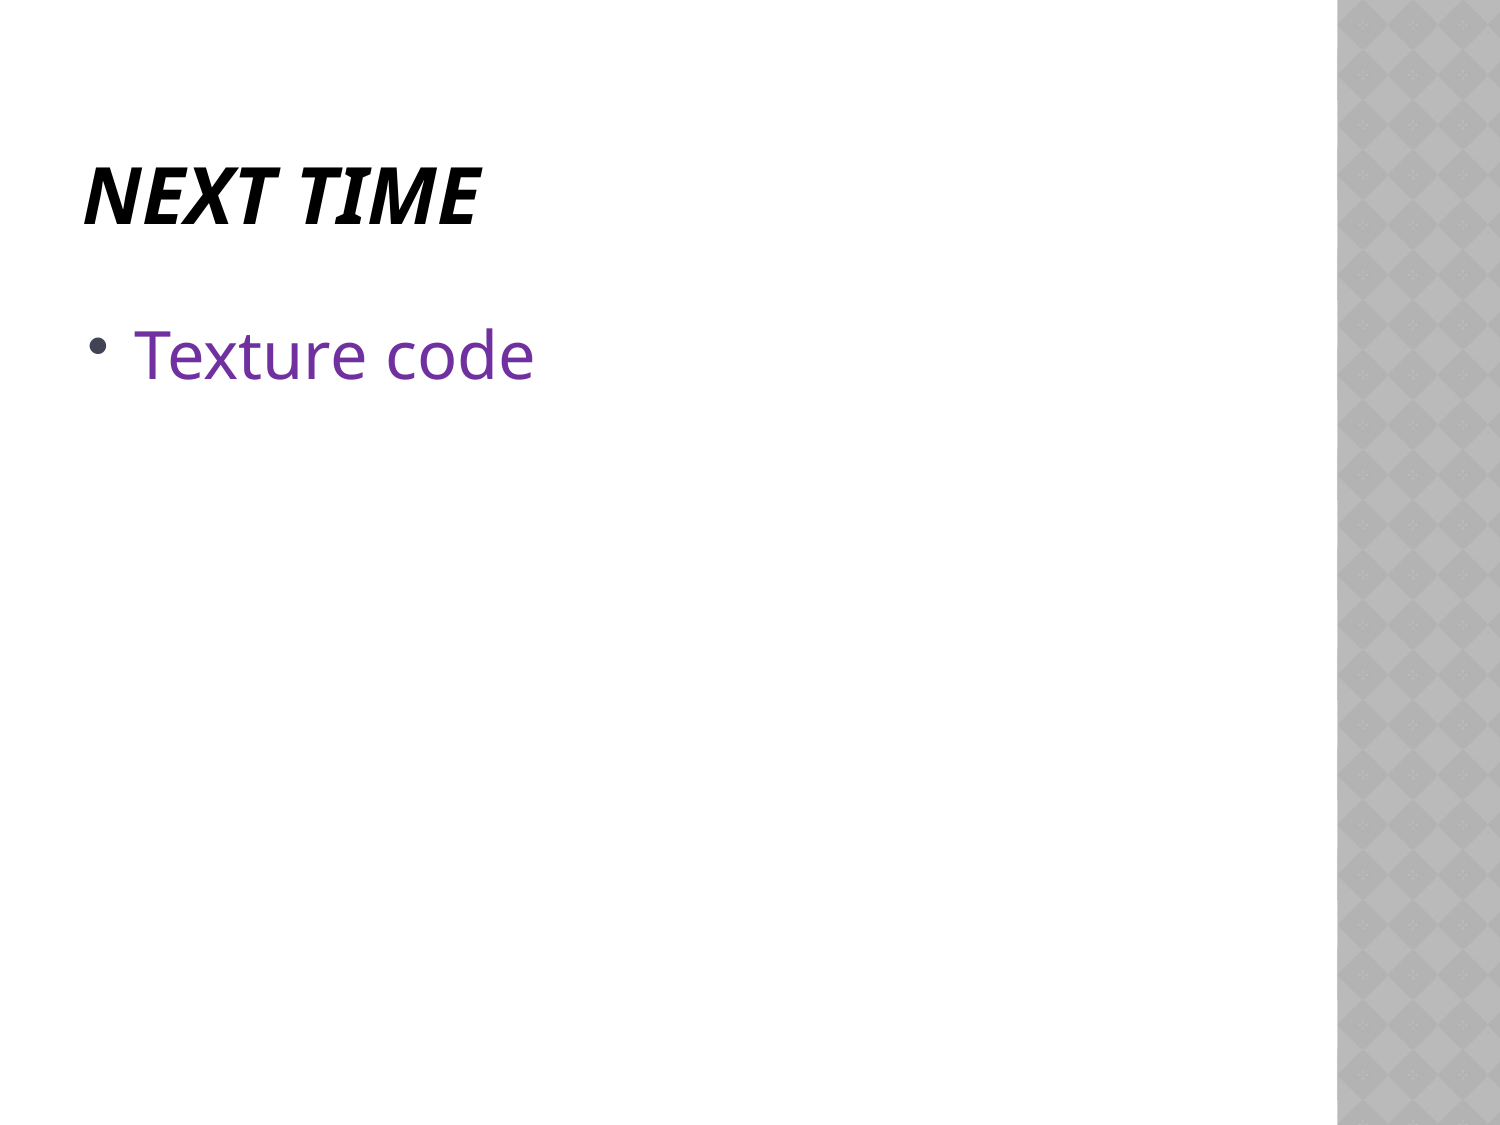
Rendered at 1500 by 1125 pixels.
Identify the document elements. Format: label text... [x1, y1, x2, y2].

title Next time [75, 52, 1263, 240]
list Texture code [75, 305, 1263, 925]
